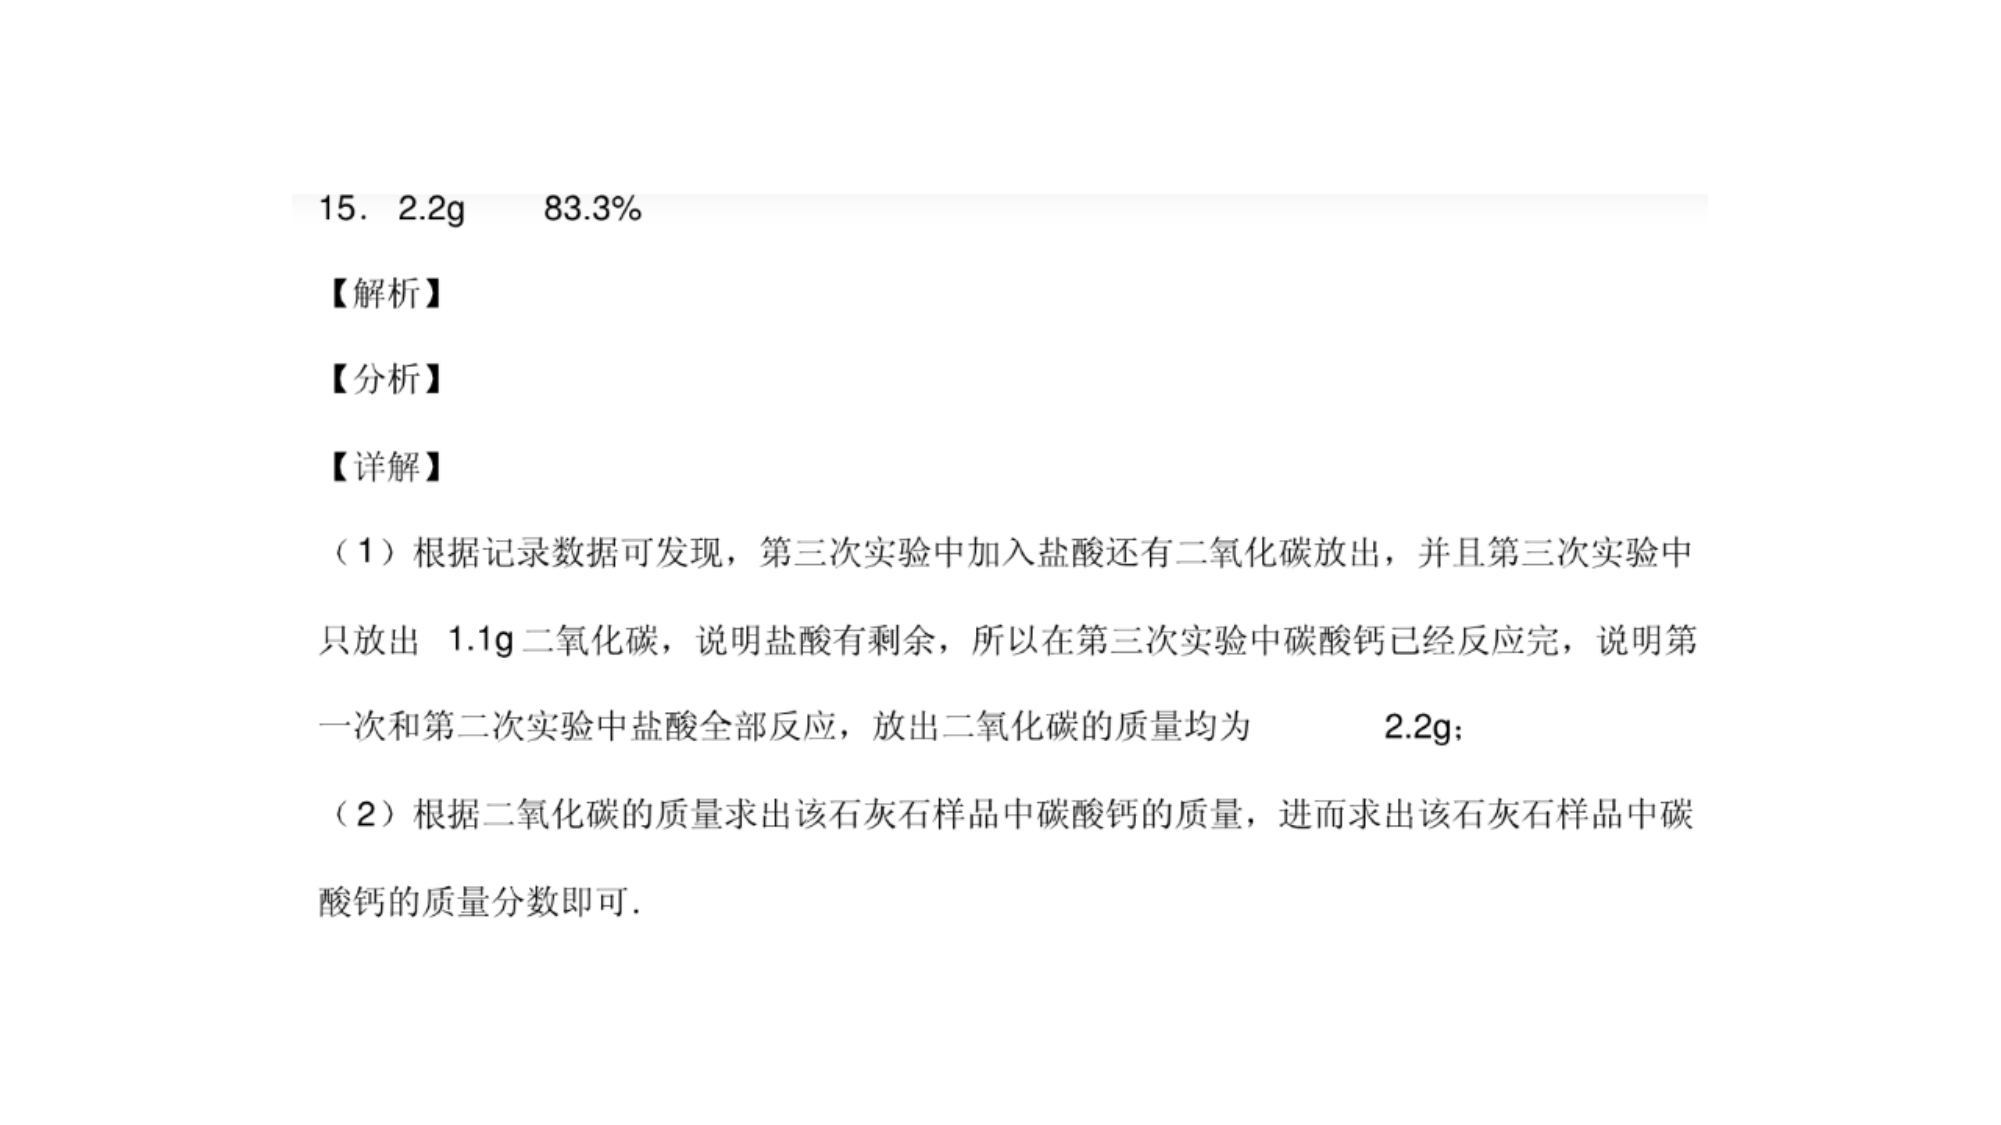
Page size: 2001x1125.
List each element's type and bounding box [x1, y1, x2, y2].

picture [292, 193, 1708, 932]
